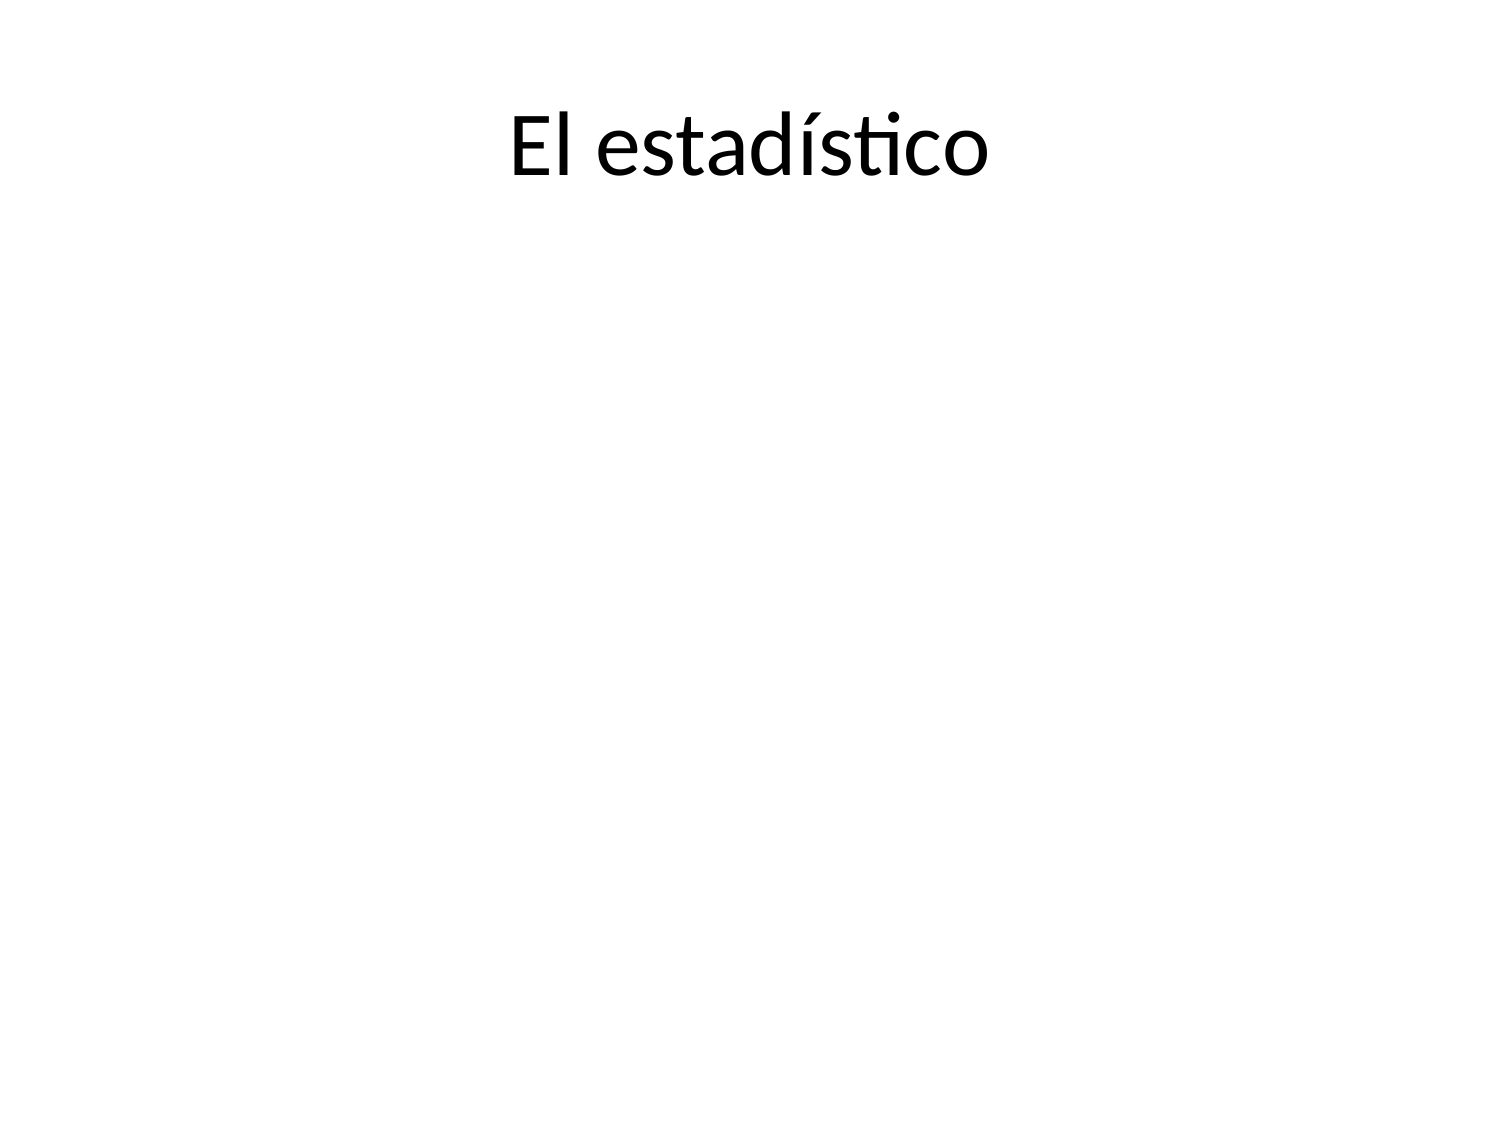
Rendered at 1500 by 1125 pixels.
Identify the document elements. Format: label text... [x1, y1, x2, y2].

title El estadístico [75, 45, 1425, 233]
